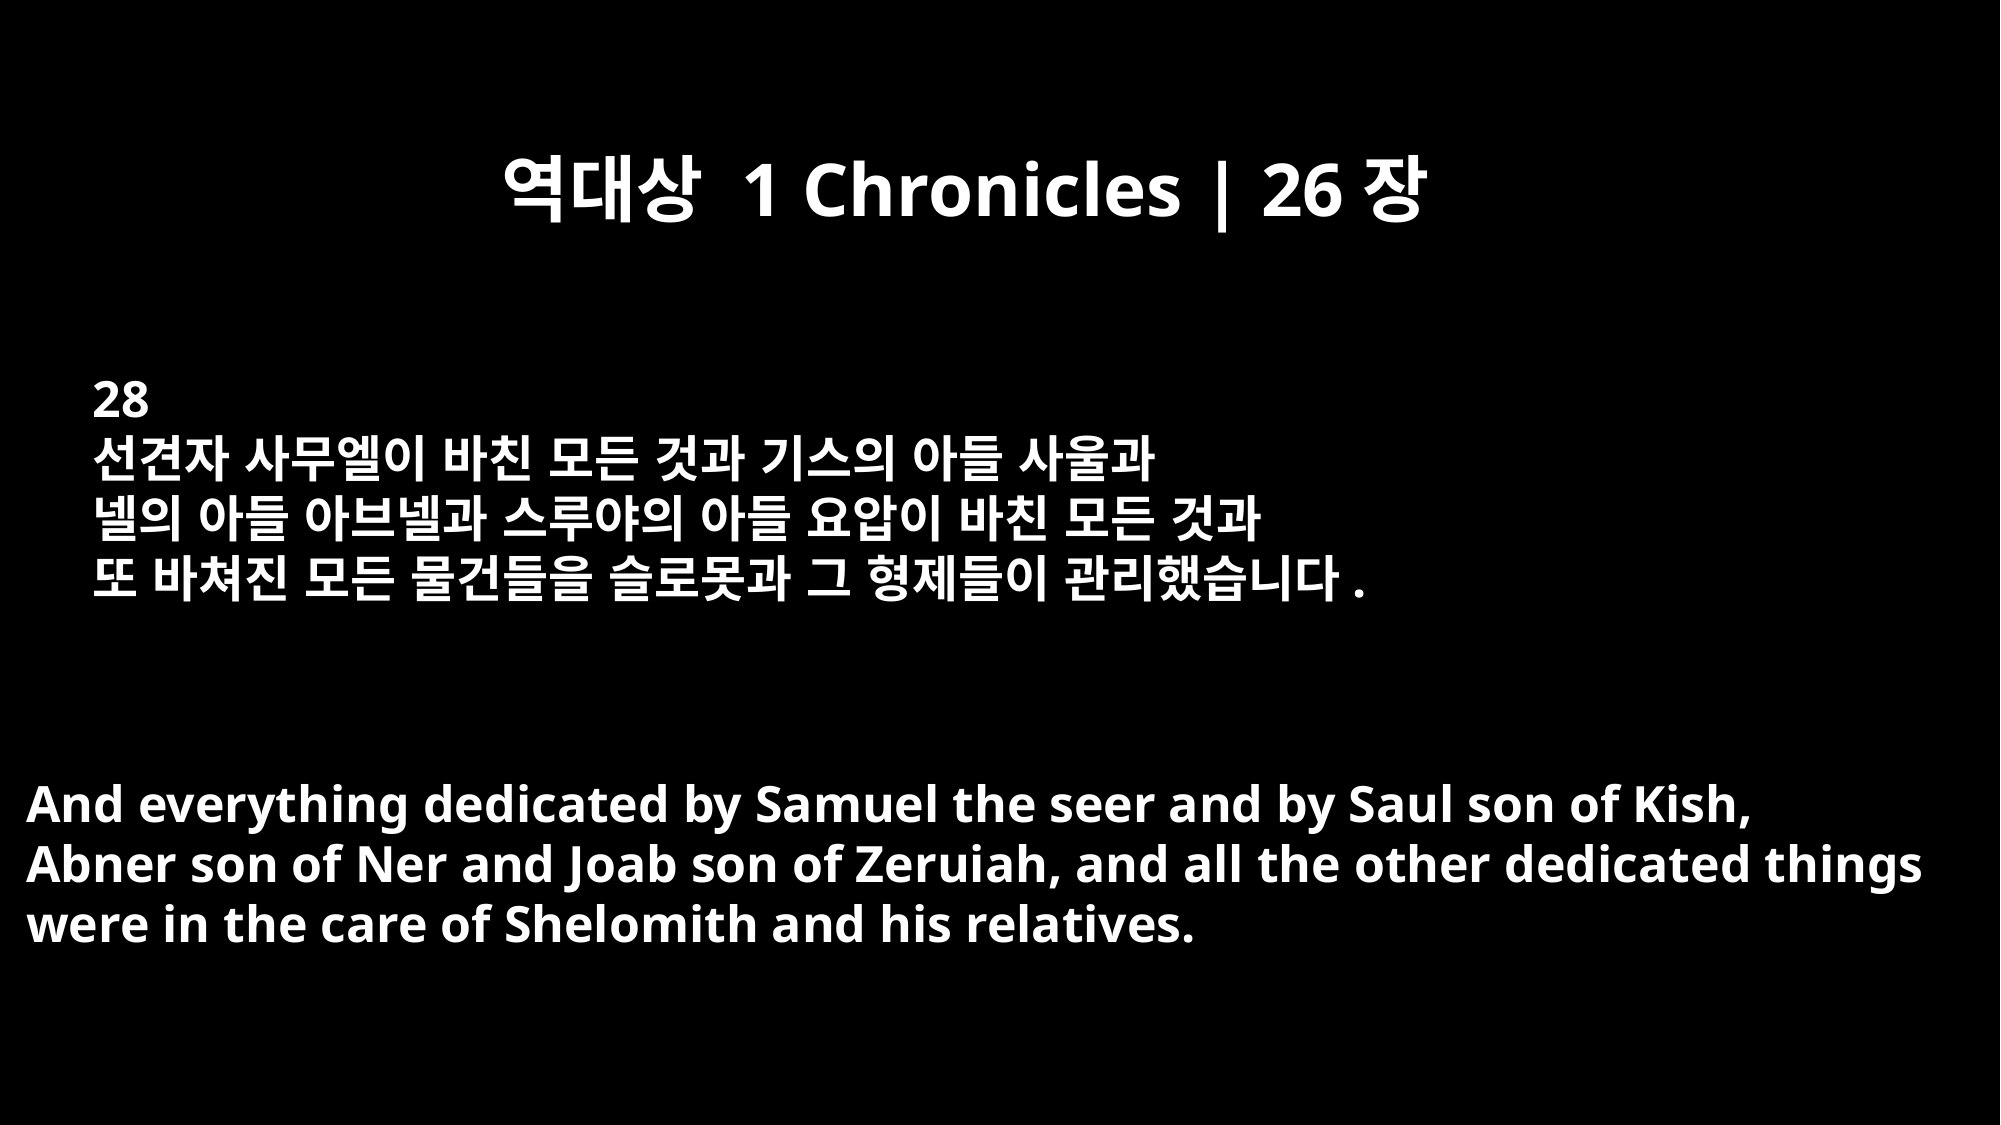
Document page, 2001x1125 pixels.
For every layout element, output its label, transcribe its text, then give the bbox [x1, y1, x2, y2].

text_box 역대상 1 Chronicles | 26장 [487, 136, 1445, 239]
text_box 28 선견자 사무엘이 바친 모든 것과 기스의 아들 사울과 넬의 아들 아브넬과 스루야의 아들 요압이 바친 모든 것과 또 바쳐진 모든 물건들을 슬로못과 그 형제들이 관리했습니다. [78, 359, 1383, 615]
text_box And everything dedicated by Samuel the seer and by Saul son of Kish, Abner son of Ner and Joab son of Zeruiah, and all the other dedicated things were in the care of Shelomith and his relatives. [11, 764, 1939, 960]
